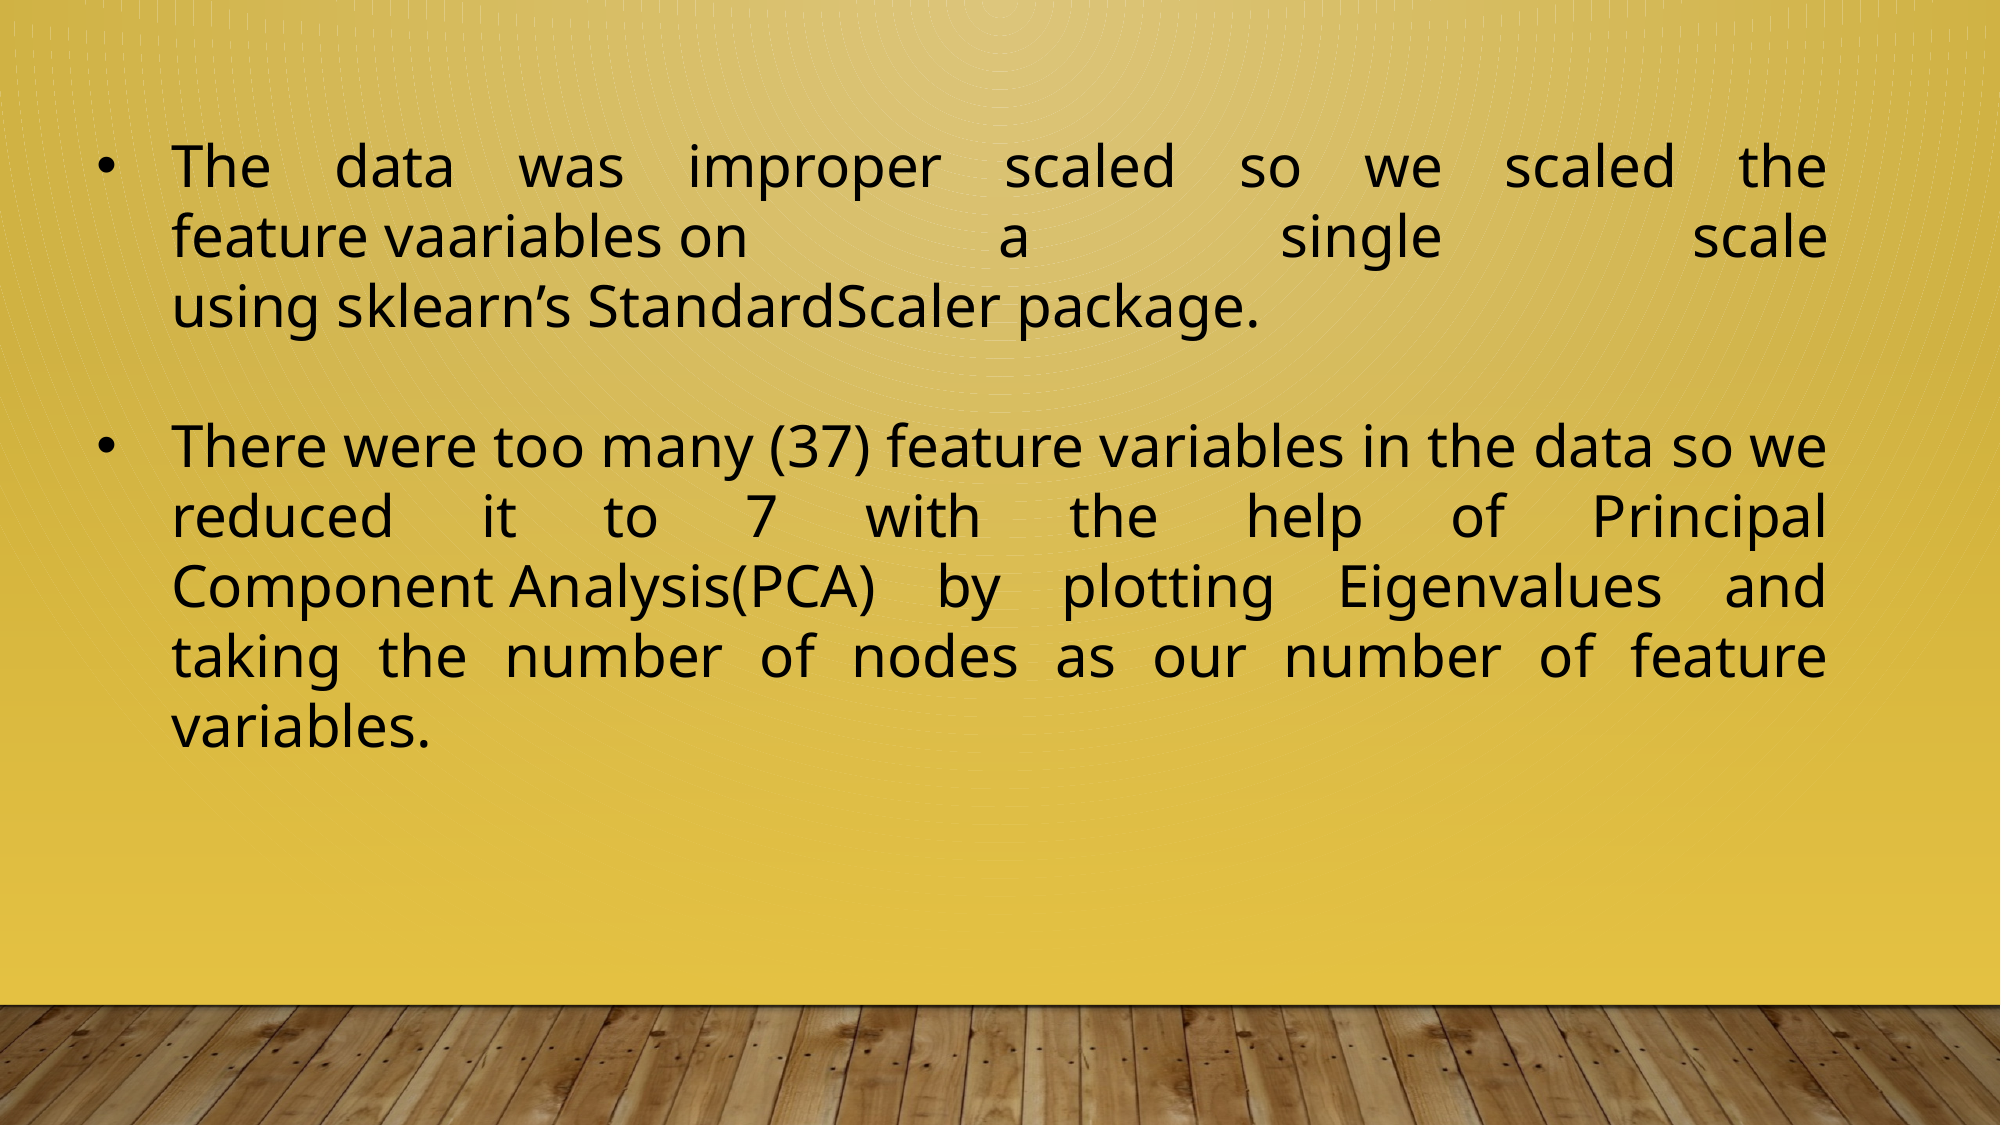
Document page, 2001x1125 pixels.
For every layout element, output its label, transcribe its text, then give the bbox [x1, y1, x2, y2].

picture [0, 1005, 2000, 1125]
text_box The data was improper scaled so we scaled the feature vaariables on a single scale using sklearn’s StandardScaler package. There were too many (37) feature variables in the data so we reduced it to 7 with the help of Principal Component Analysis(PCA) by plotting Eigenvalues and taking the number of nodes as our number of feature variables. [81, 51, 1844, 767]
